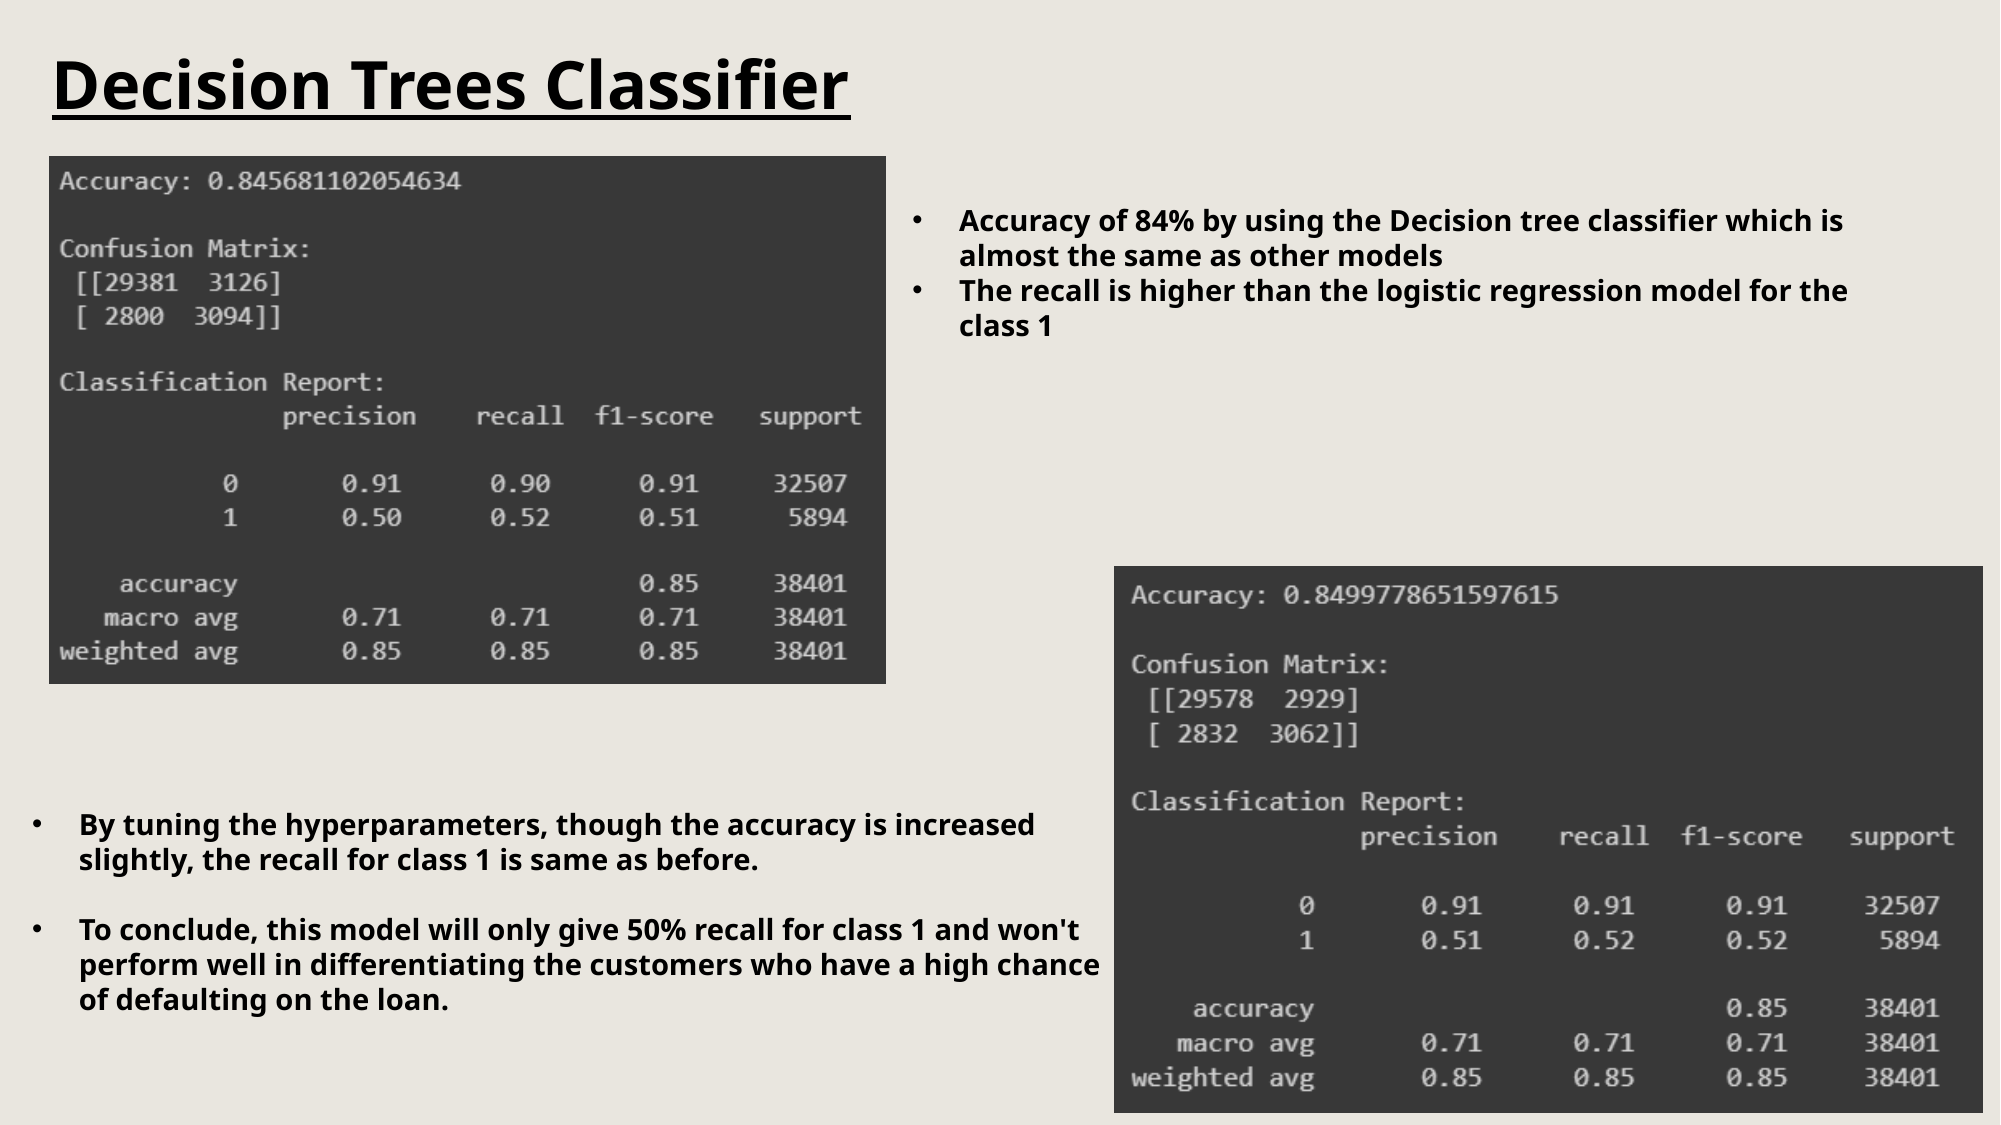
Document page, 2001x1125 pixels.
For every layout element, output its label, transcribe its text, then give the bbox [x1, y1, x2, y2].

text_box Accuracy of 84% by using the Decision tree classifier which is almost the same as other models The recall is higher than the logistic regression model for the class 1 [897, 194, 1872, 350]
picture [1114, 566, 1983, 1113]
picture [49, 156, 886, 684]
text_box Decision Trees Classifier [37, 35, 1188, 156]
text_box By tuning the hyperparameters, though the accuracy is increased slightly, the recall for class 1 is same as before. To conclude, this model will only give 50% recall for class 1 and won't perform well in differentiating the customers who have a high chance of defaulting on the loan. [17, 798, 1114, 1024]
